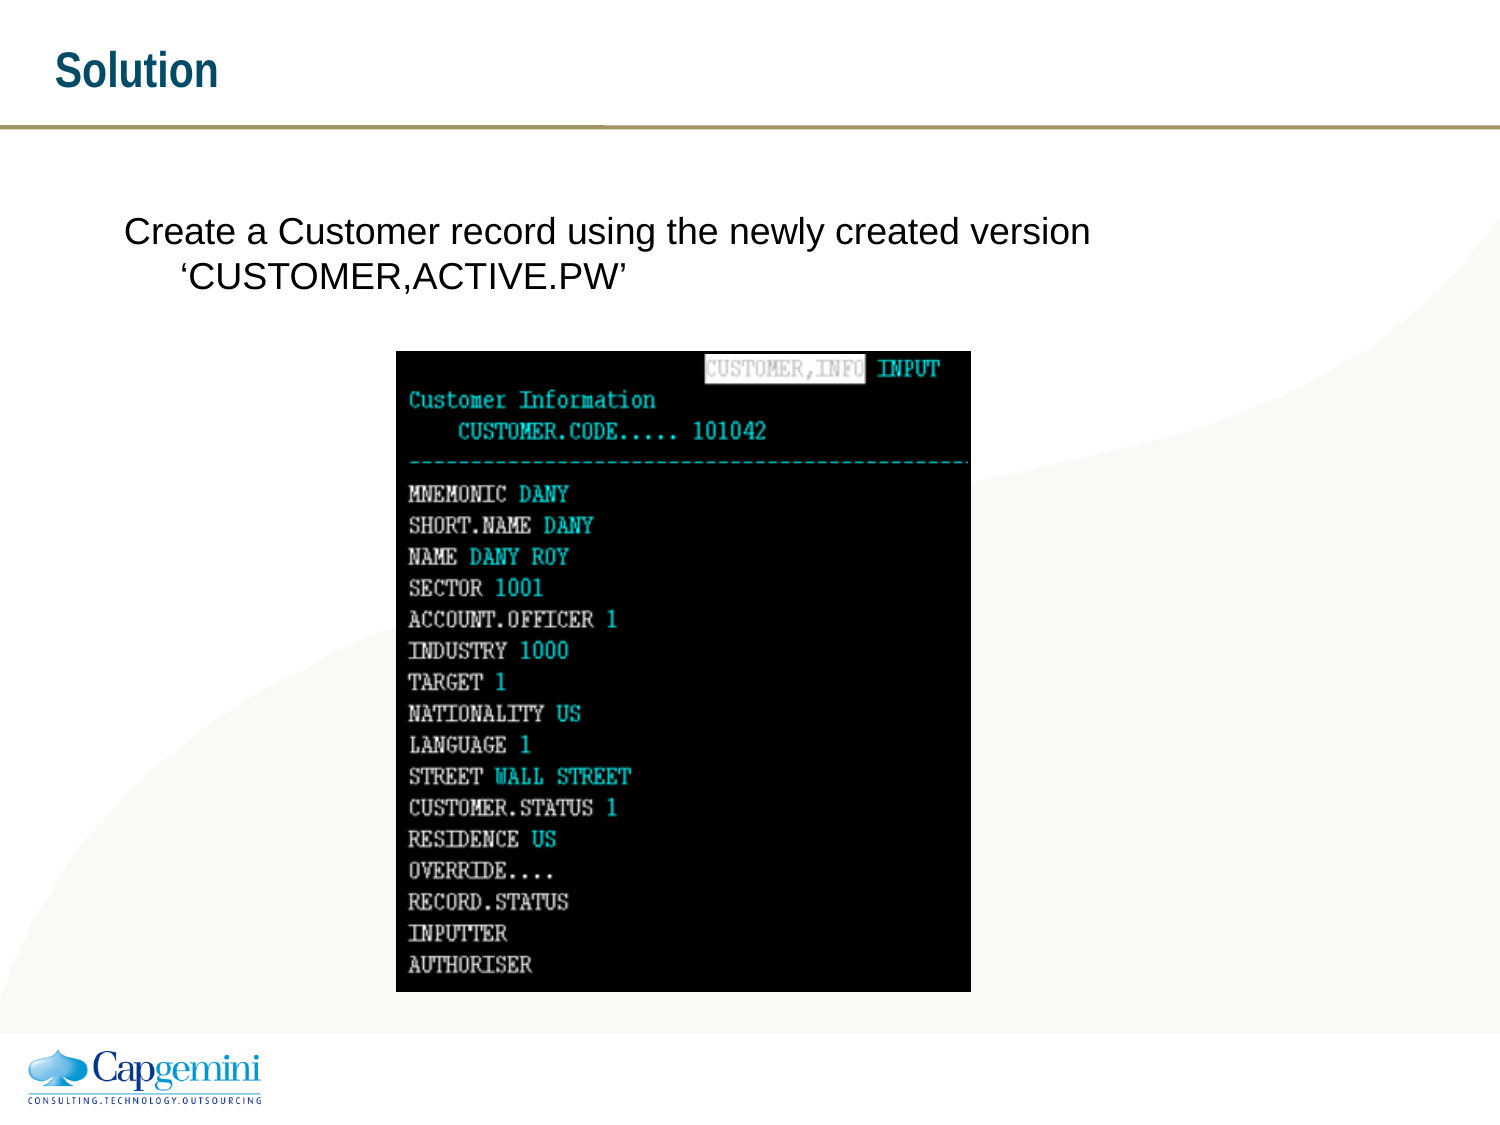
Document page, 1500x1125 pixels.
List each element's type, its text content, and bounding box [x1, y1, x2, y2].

picture [0, 0, 1500, 125]
list Create a Customer record using the newly created version ‘CUSTOMER,ACTIVE.PW’ [108, 199, 1401, 911]
title Solution [39, 22, 1470, 113]
picture [0, 130, 1500, 1125]
